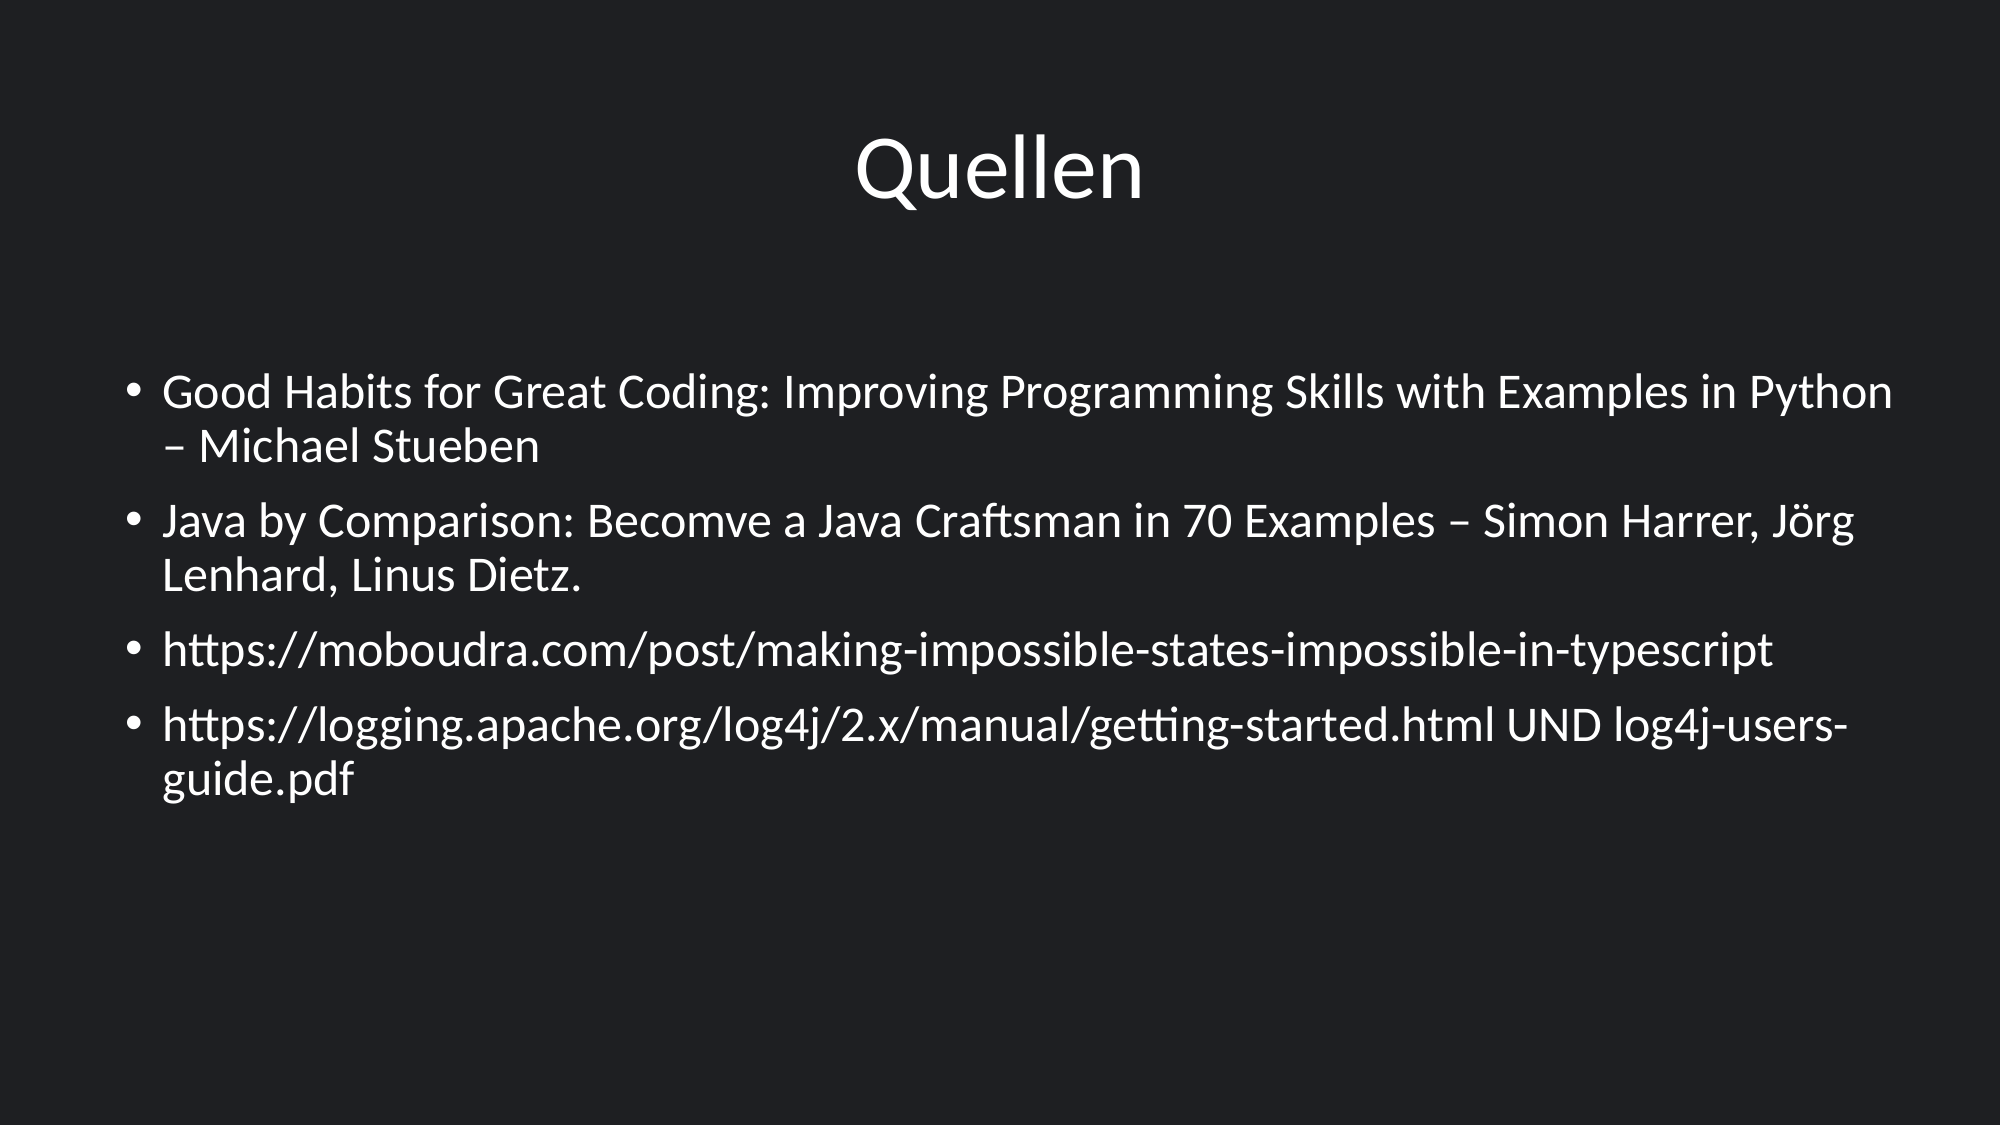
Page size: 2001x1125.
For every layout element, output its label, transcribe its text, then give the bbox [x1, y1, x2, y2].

title Quellen [137, 59, 1863, 277]
list Good Habits for Great Coding: Improving Programming Skills with Examples in Python – Michael Stueben Java by Comparison: Becomve a Java Craftsman in 70 Examples – Simon Harrer, Jörg Lenhard, Linus Dietz. https://moboudra.com/post/making-impossible-states-impossible-in-typescript https://logging.apache.org/log4j/2.x/manual/getting-started.html UND log4j-users-guide.pdf [109, 277, 1939, 1066]
